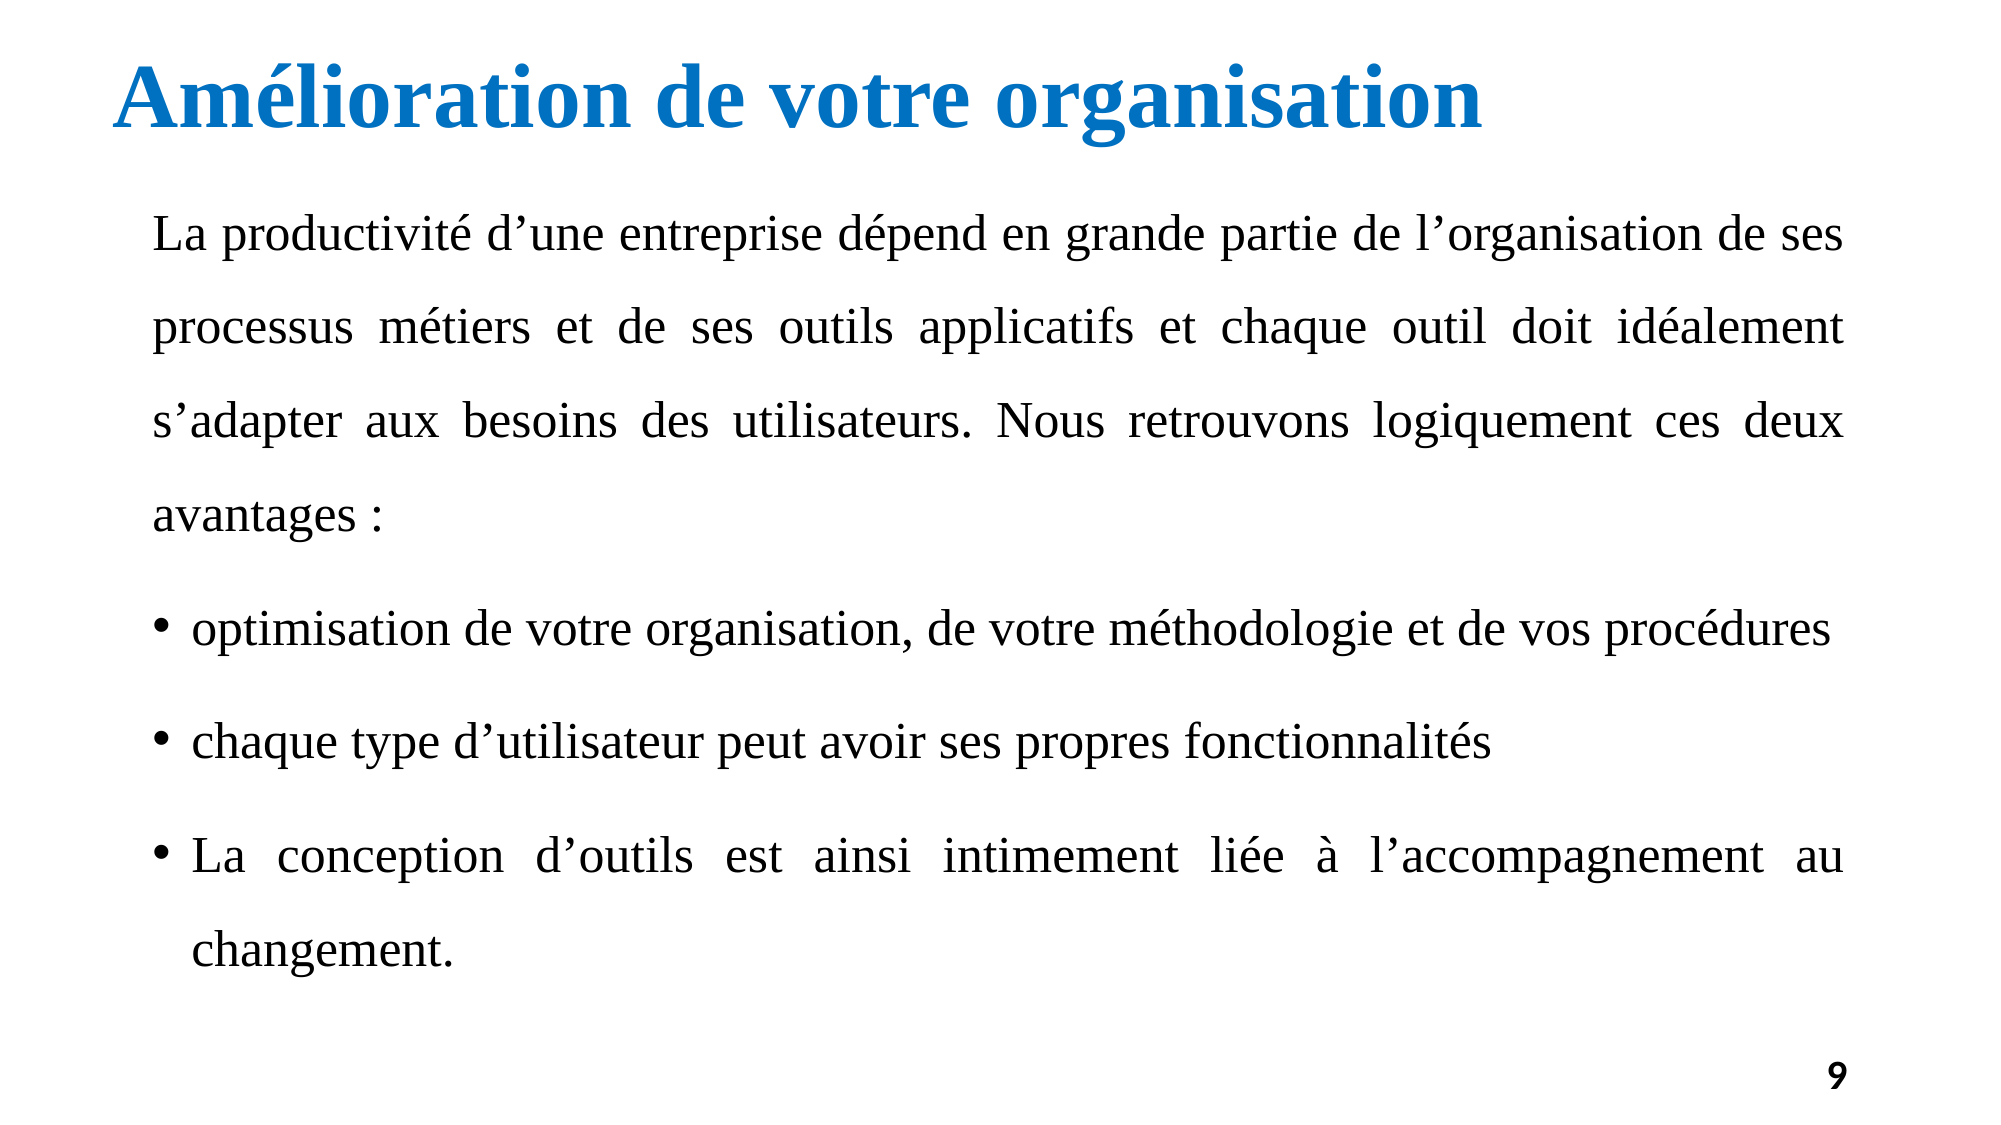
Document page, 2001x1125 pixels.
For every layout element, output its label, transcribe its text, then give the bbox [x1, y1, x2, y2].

slide_number 9 [1412, 1042, 1863, 1103]
list La productivité d’une entreprise dépend en grande partie de l’organisation de ses processus métiers et de ses outils applicatifs et chaque outil doit idéalement s’adapter aux besoins des utilisateurs. Nous retrouvons logiquement ces deux avantages : optimisation de votre organisation, de votre méthodologie et de vos procédures chaque type d’utilisateur peut avoir ses propres fonctionnalités La conception d’outils est ainsi intimement liée à l’accompagnement au changement. [137, 159, 1863, 1014]
title Amélioration de votre organisation [97, 36, 1823, 160]
